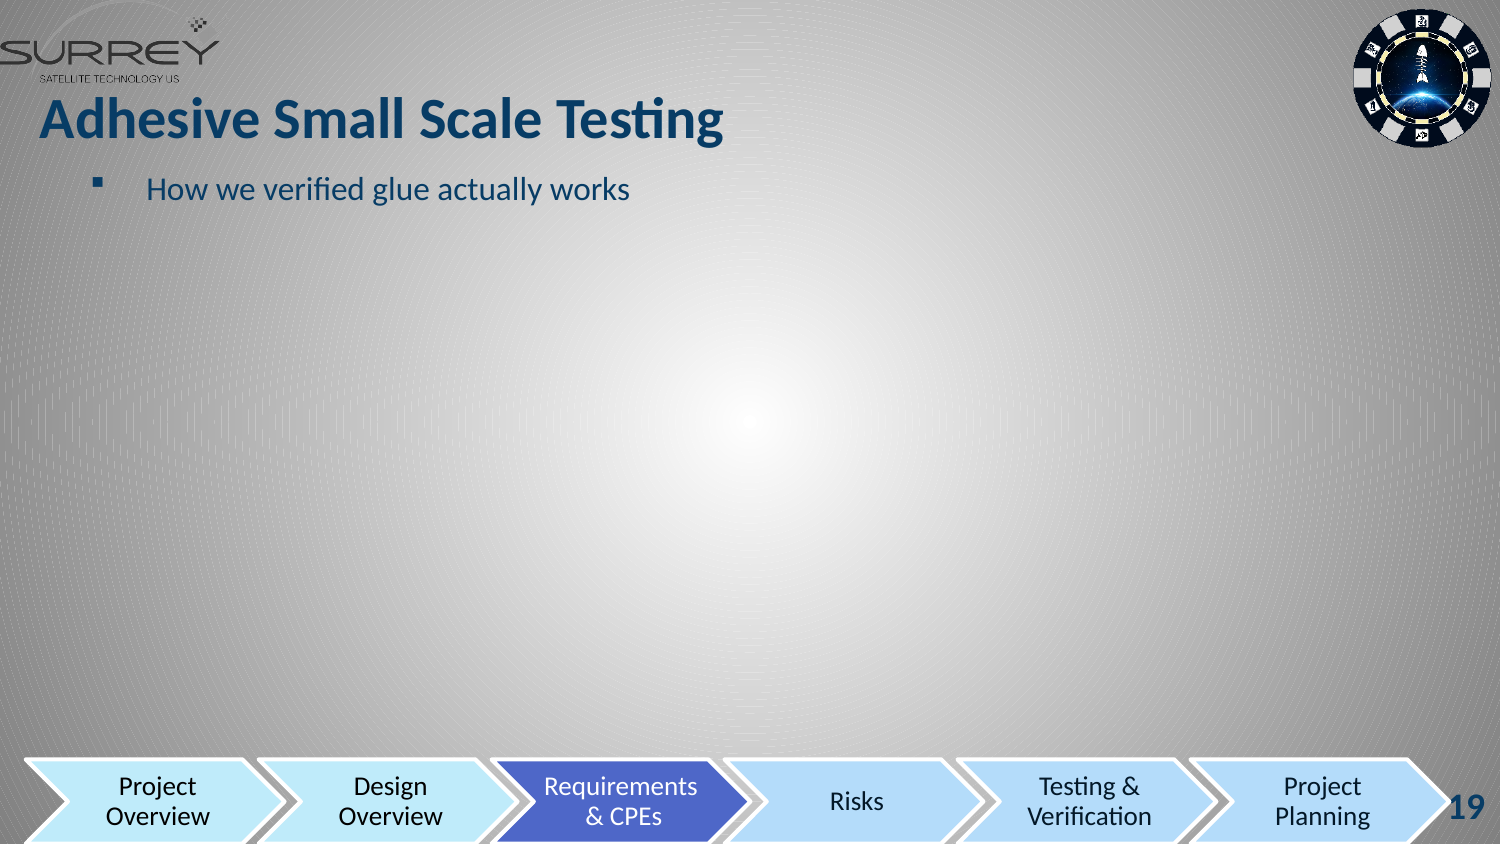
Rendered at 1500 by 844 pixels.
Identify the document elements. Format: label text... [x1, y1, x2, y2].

slide_number 19 [1454, 782, 1500, 827]
list How we verified glue actually works [75, 159, 888, 435]
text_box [24, 759, 1451, 844]
picture [1340, 0, 1500, 150]
title Adhesive Small Scale Testing [24, 84, 1375, 147]
